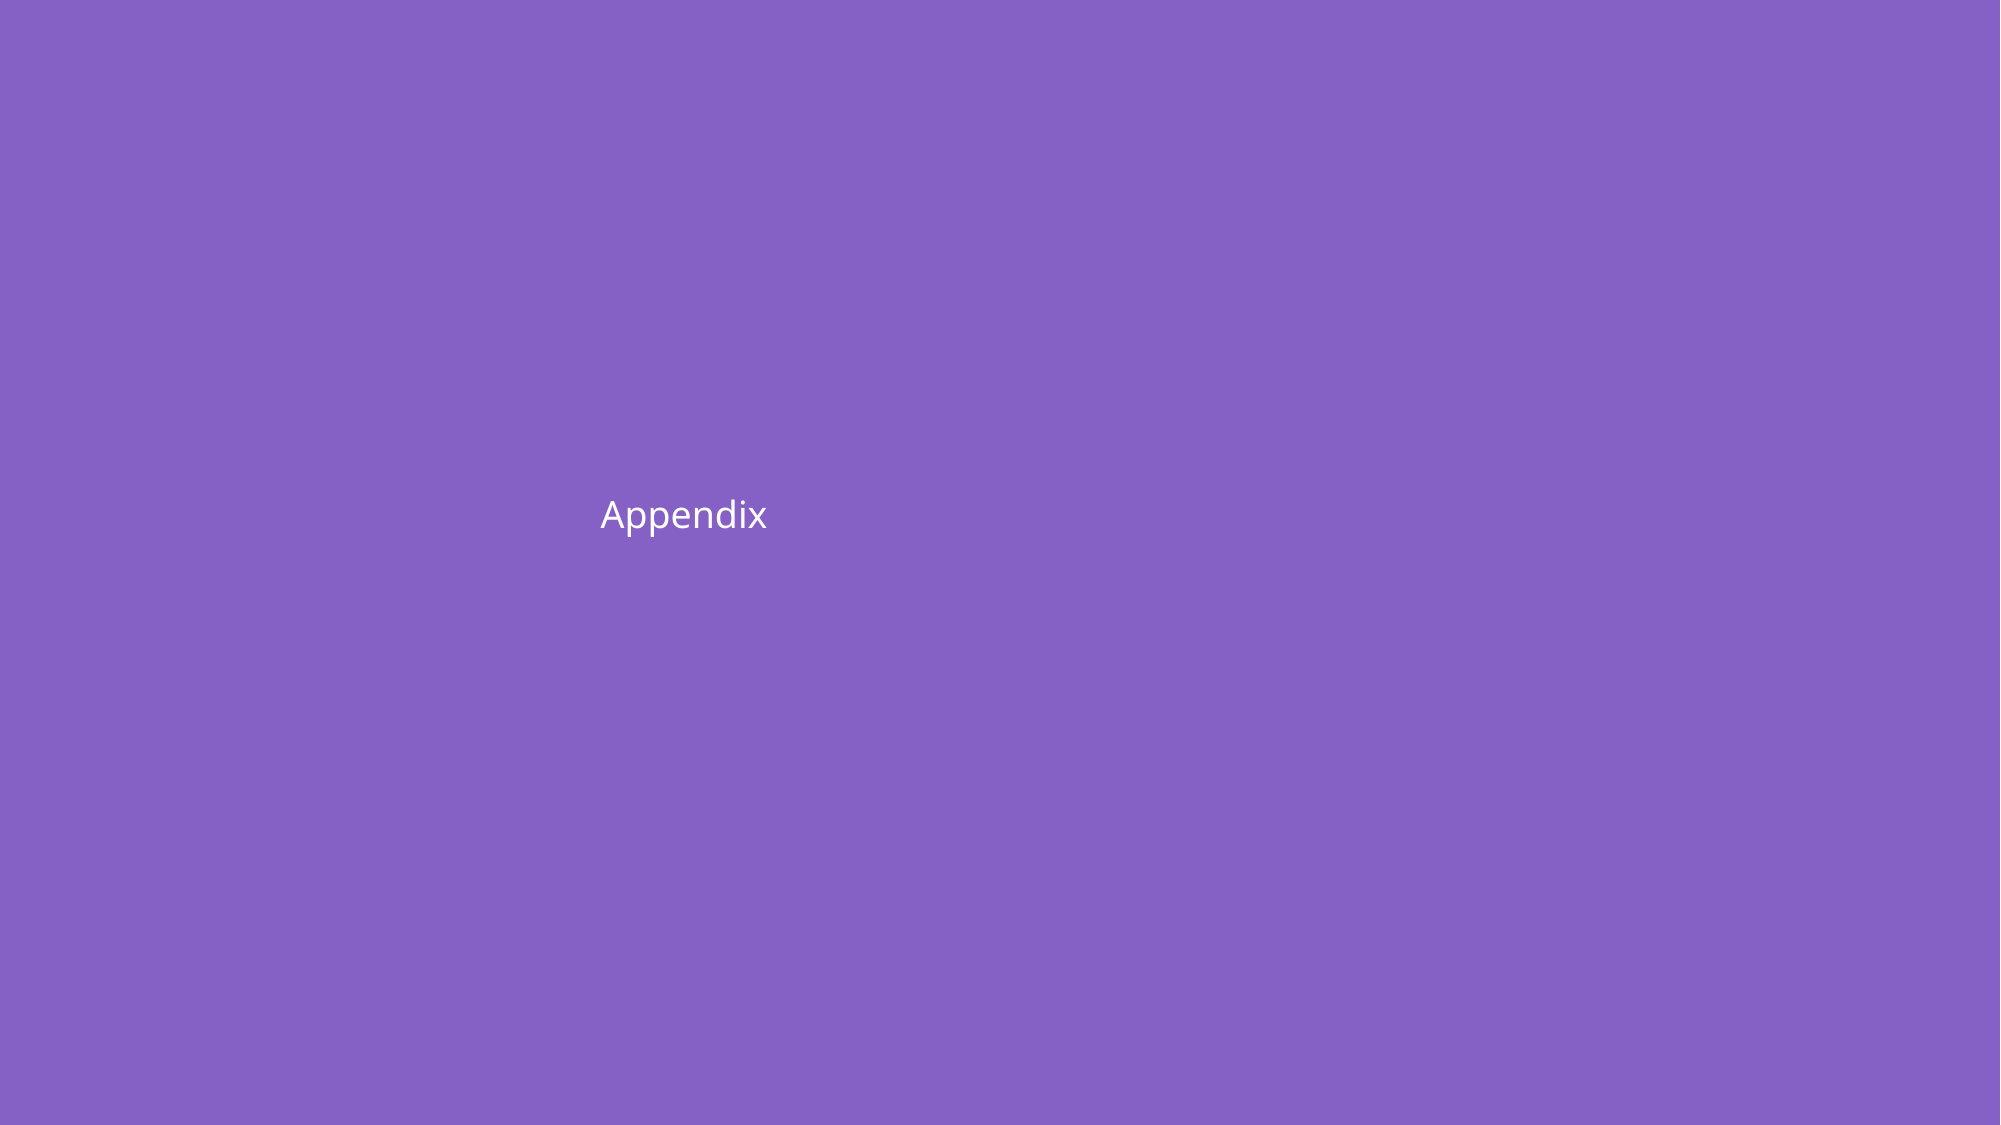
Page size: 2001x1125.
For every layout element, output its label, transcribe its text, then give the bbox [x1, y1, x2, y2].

text_box Appendix [586, 483, 975, 544]
